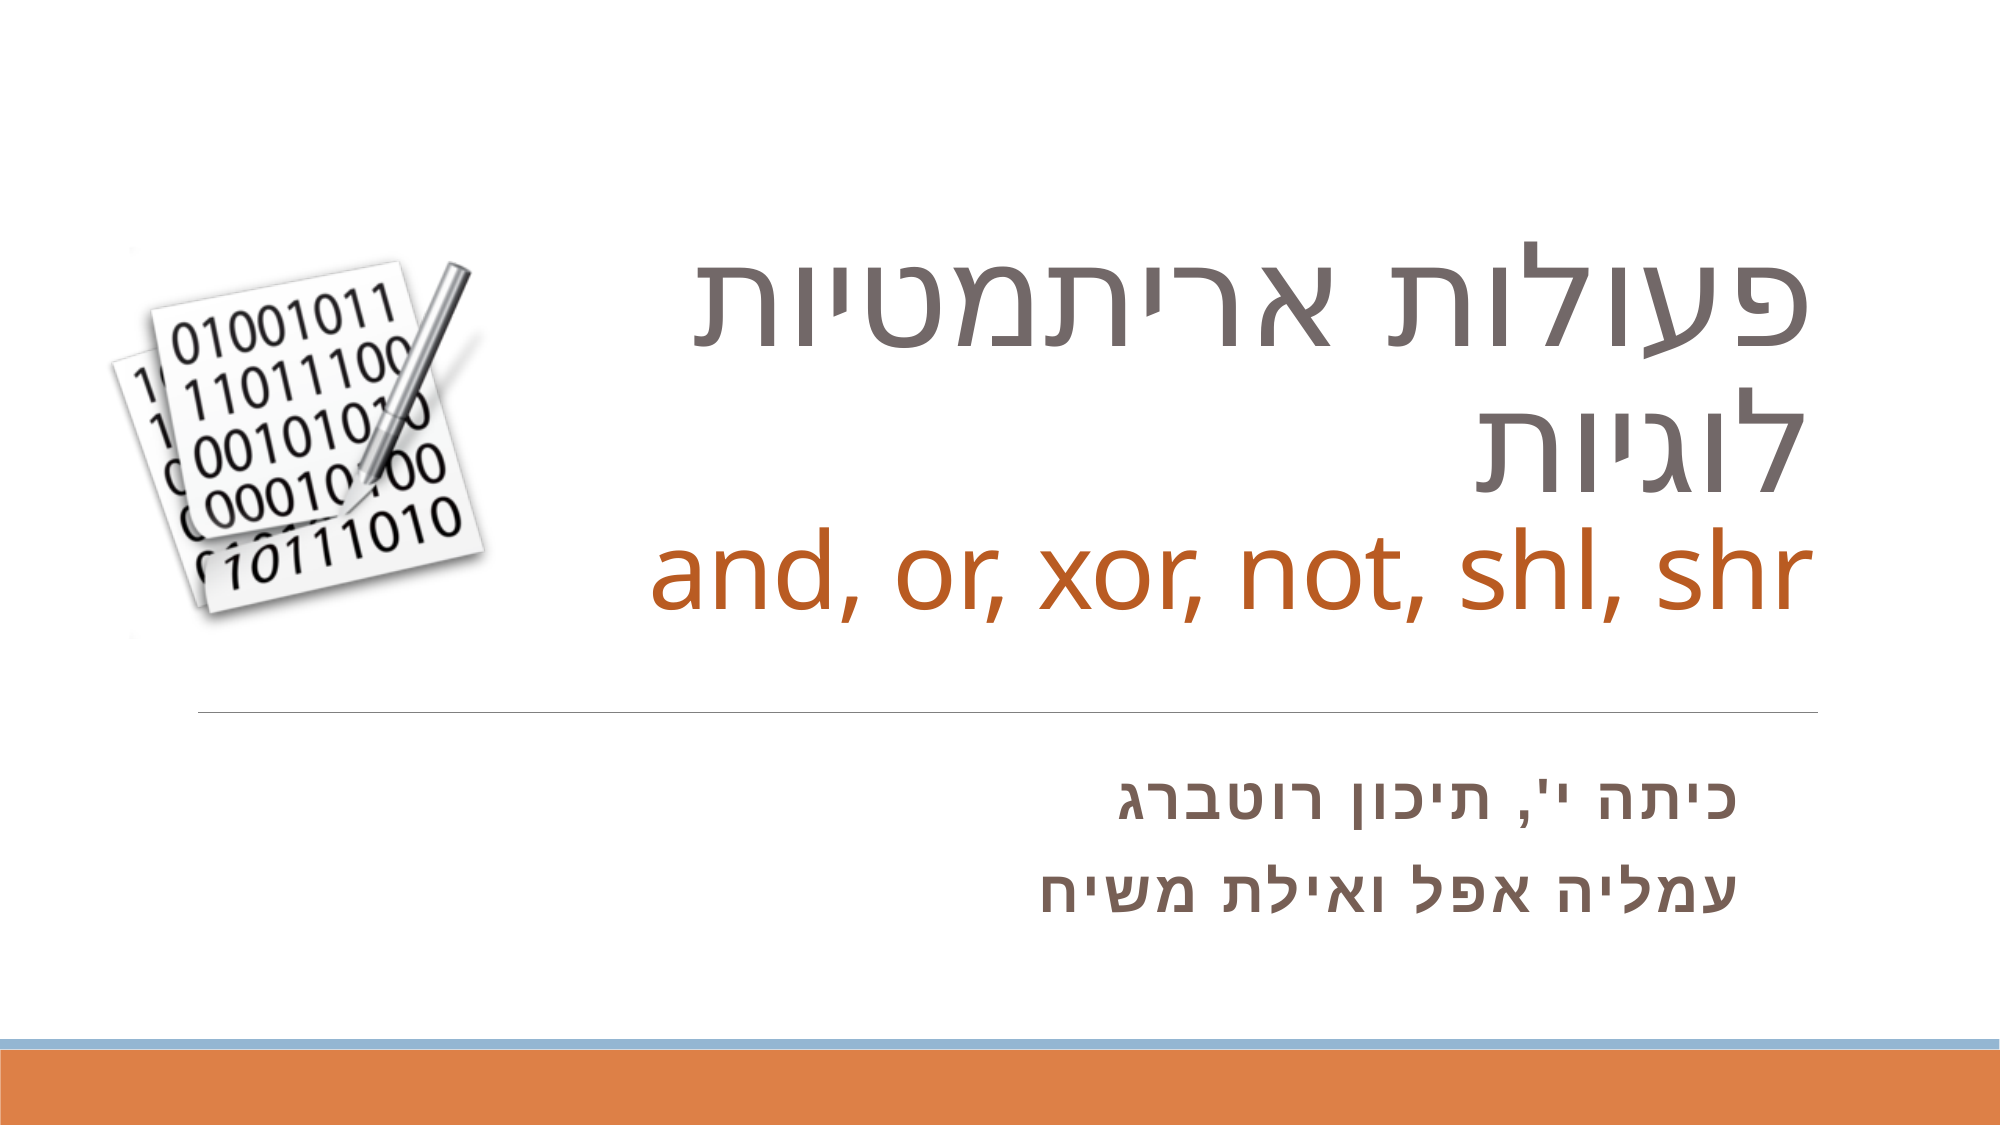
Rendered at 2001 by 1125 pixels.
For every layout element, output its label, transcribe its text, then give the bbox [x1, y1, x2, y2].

picture [101, 238, 503, 640]
title פעולות אריתמטיות לוגיות and, or, xor, not, shl, shr [592, 185, 1830, 639]
subtitle כיתה י', תיכון רוטברג עמליה אפל ואילת משיח [255, 762, 1755, 931]
